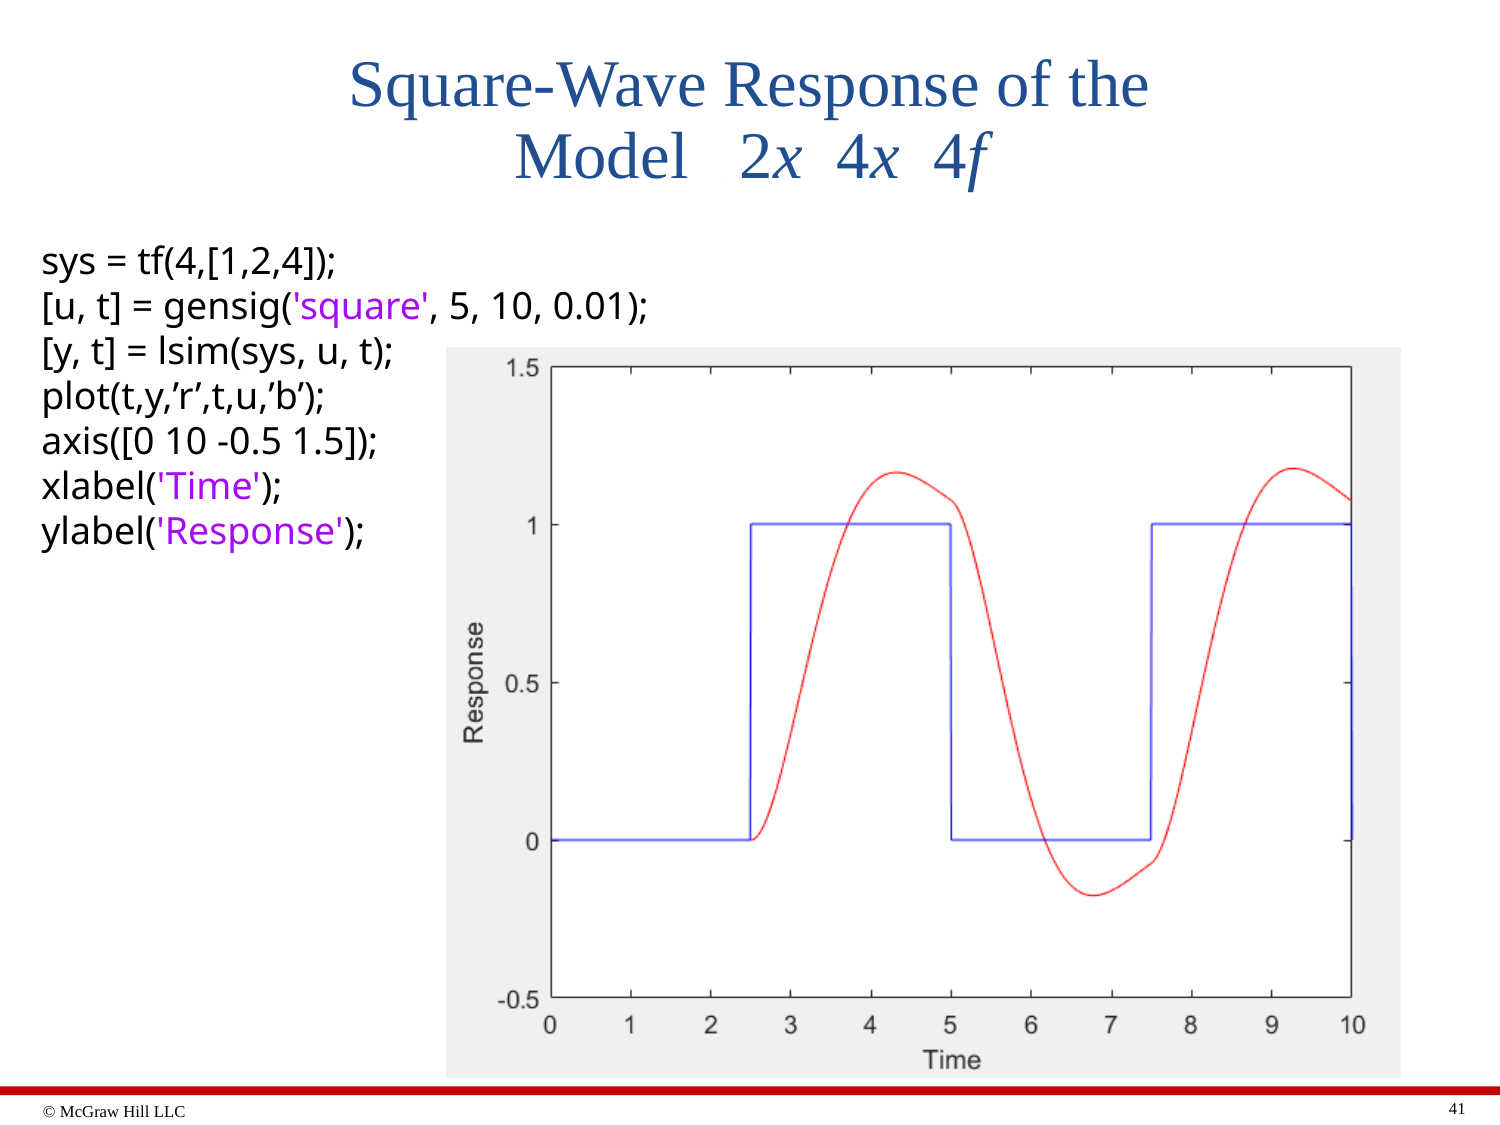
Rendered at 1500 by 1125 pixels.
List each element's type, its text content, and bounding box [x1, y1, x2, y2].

text_box sys = tf(4,[1,2,4]); [u, t] = gensig('square', 5, 10, 0.01); [y, t] = lsim(sys, u, t); plot(t,y,’r’,t,u,’b’); axis([0 10 -0.5 1.5]); xlabel('Time'); ylabel('Response'); [26, 229, 777, 559]
picture [446, 347, 1401, 1078]
slide_number 41 [1415, 1094, 1474, 1122]
